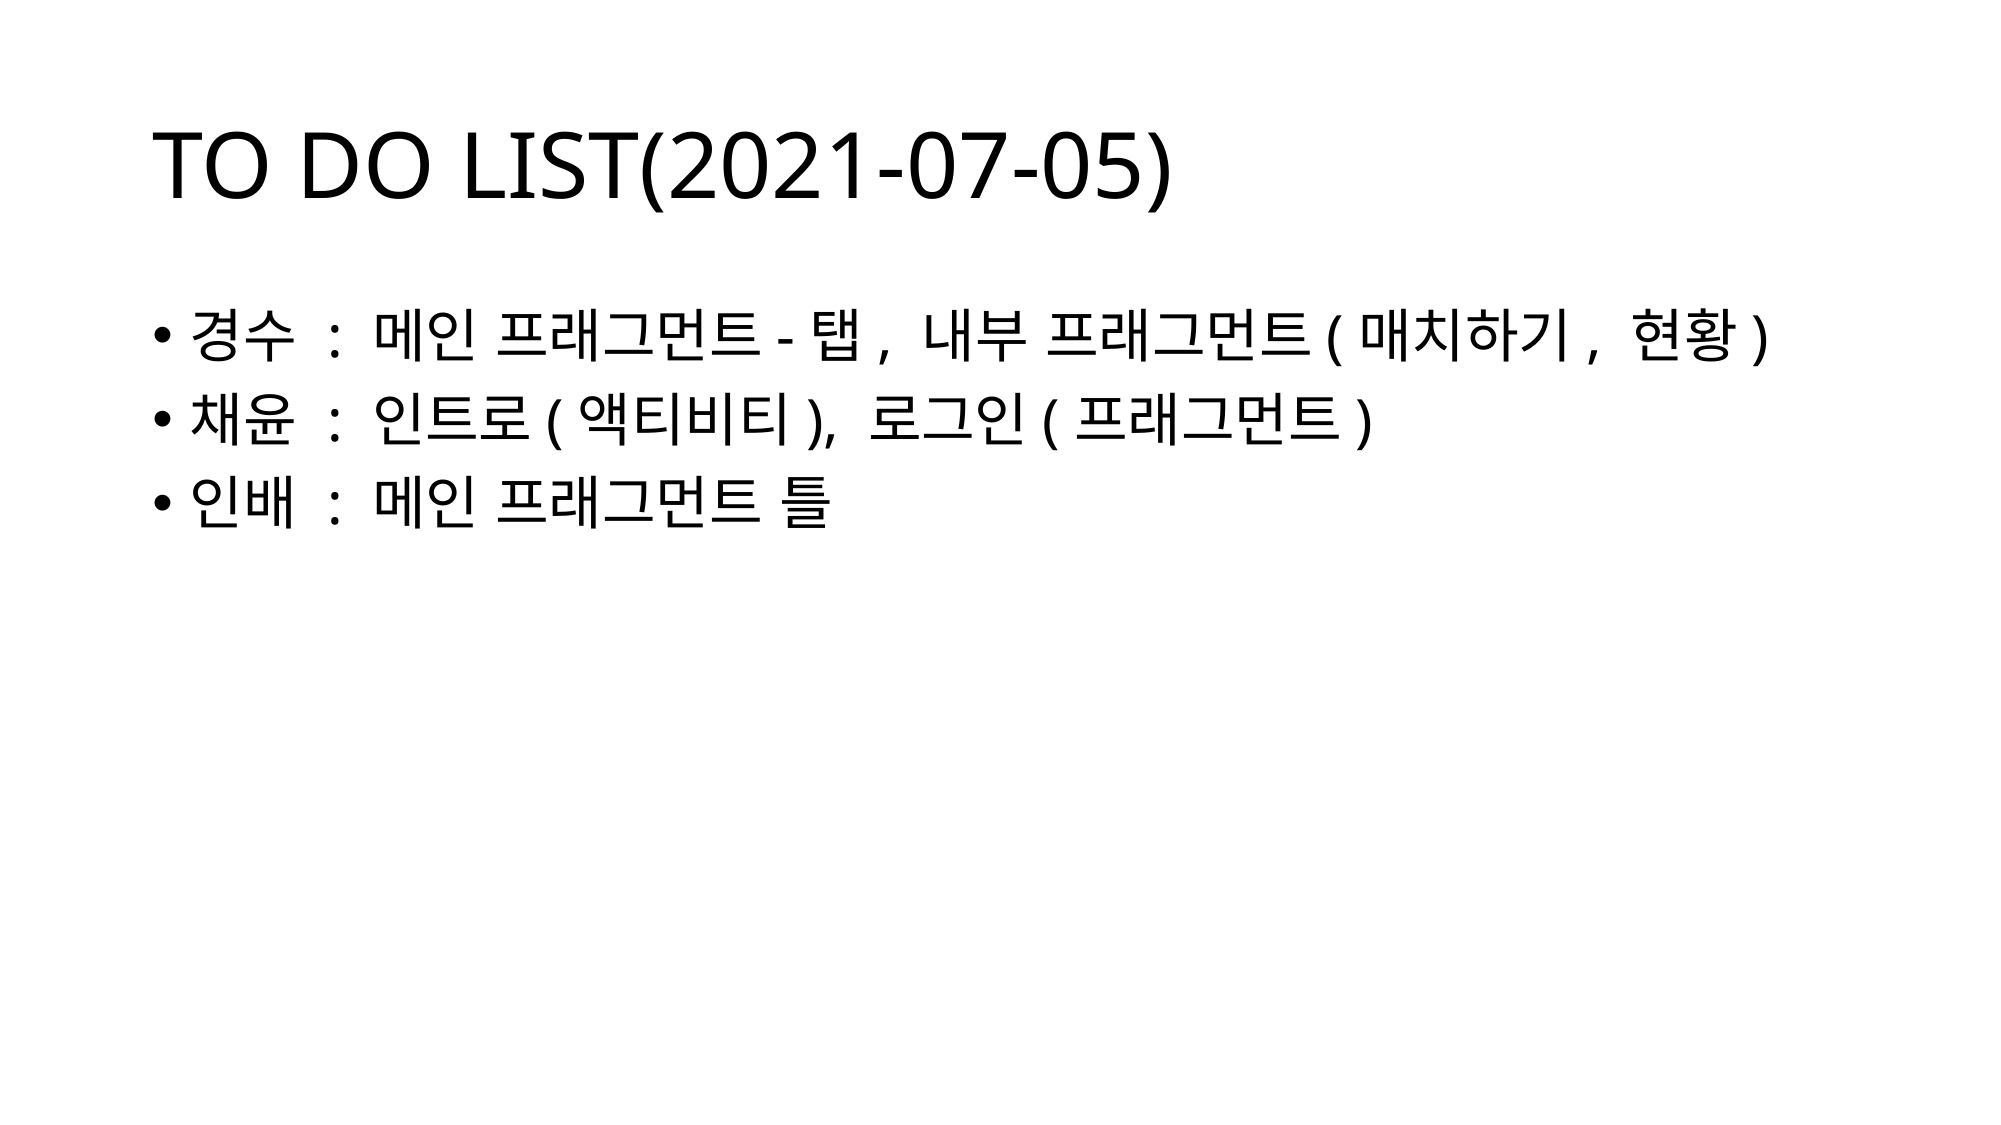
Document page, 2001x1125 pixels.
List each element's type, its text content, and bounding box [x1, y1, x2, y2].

list 경수 : 메인 프래그먼트-탭, 내부 프래그먼트(매치하기, 현황) 채윤 : 인트로(액티비티), 로그인(프래그먼트) 인배 : 메인 프래그먼트 틀 [137, 299, 1863, 1014]
title TO DO LIST(2021-07-05) [137, 59, 1863, 278]
